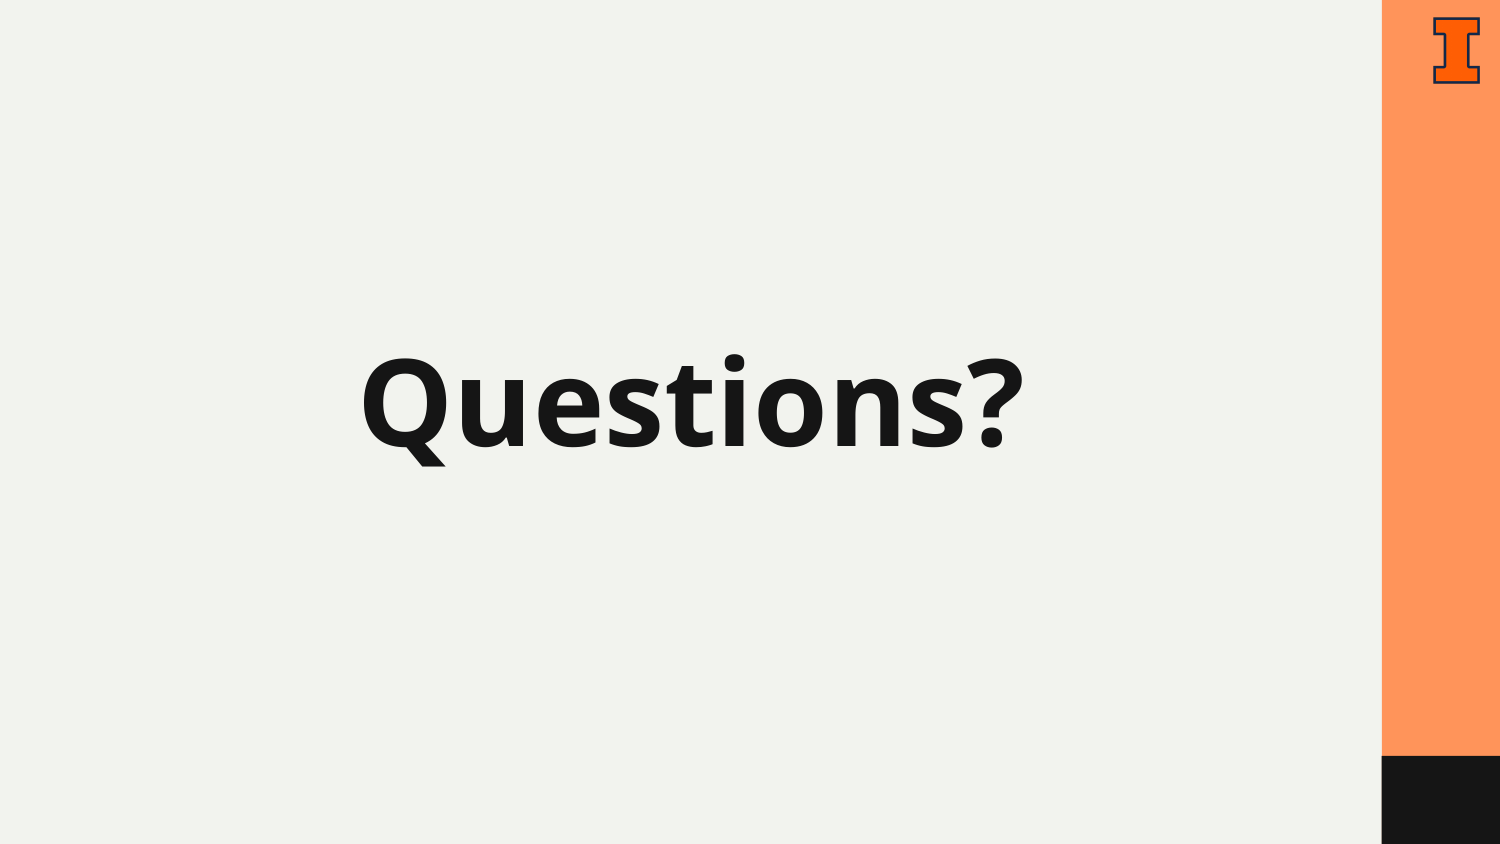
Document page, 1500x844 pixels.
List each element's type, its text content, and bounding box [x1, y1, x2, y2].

picture [1433, 17, 1480, 85]
title Questions? [232, 289, 1152, 384]
